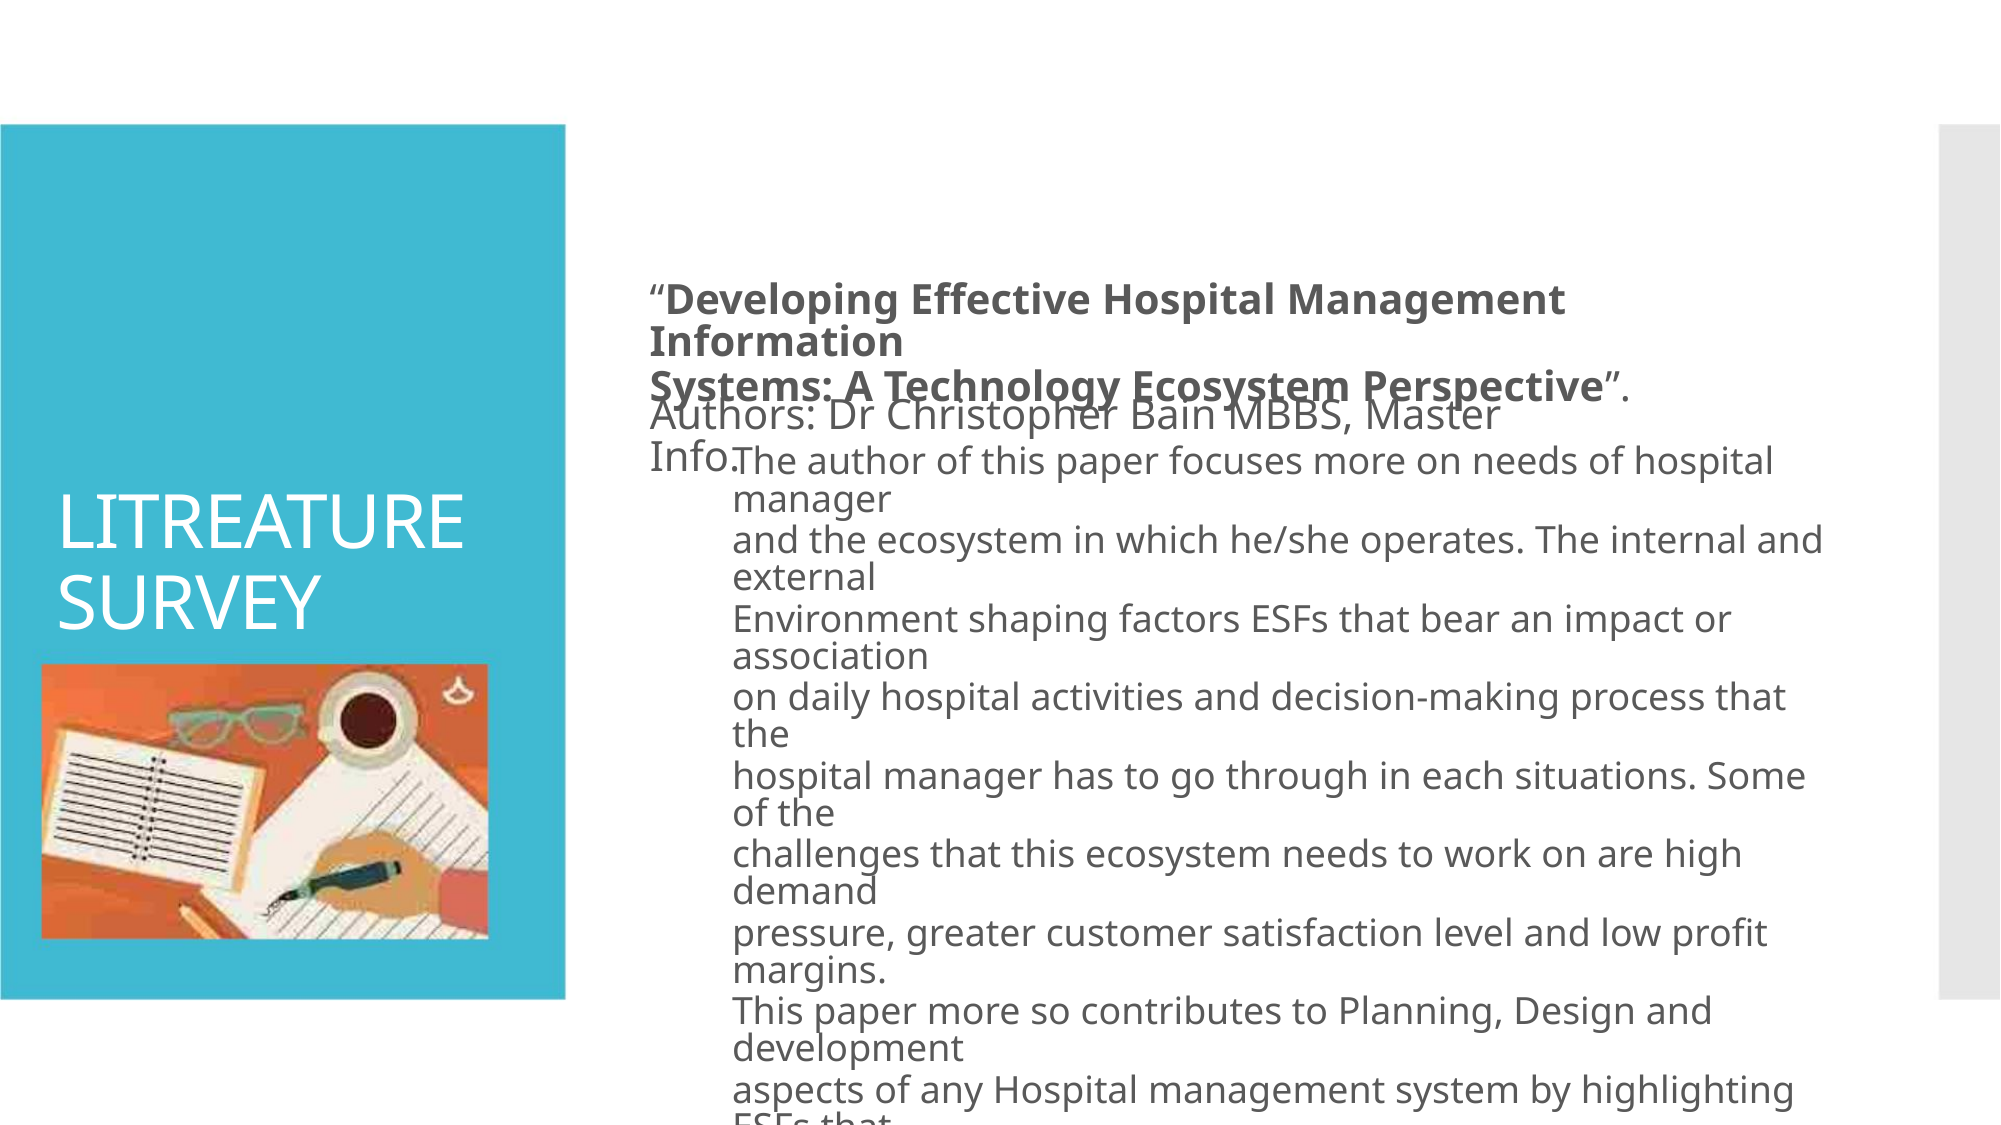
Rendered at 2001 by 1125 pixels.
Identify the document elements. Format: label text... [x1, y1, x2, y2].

text_box Authors: Dr Christopher Bain MBBS, Master Info. [649, 396, 1511, 480]
text_box [0, 0, 2000, 1125]
text_box “Developing Effective Hospital Management Information Systems: A Technology Ecosystem Perspective”. [649, 281, 1695, 410]
text_box The author of this paper focuses more on needs of hospital manager and the ecosystem in which he/she operates. The internal and external Environment shaping factors ESFs that bear an impact or association on daily hospital activities and decision-making process that the hospital manager has to go through in each situations. Some of the challenges that this ecosystem needs to work on are high demand pressure, greater customer satisfaction level and low profit margins. This paper more so contributes to Planning, Design and development aspects of any Hospital management system by highlighting ESFs that should be considered [732, 445, 1842, 1125]
text_box LITREATURE SURVEY [56, 488, 492, 645]
